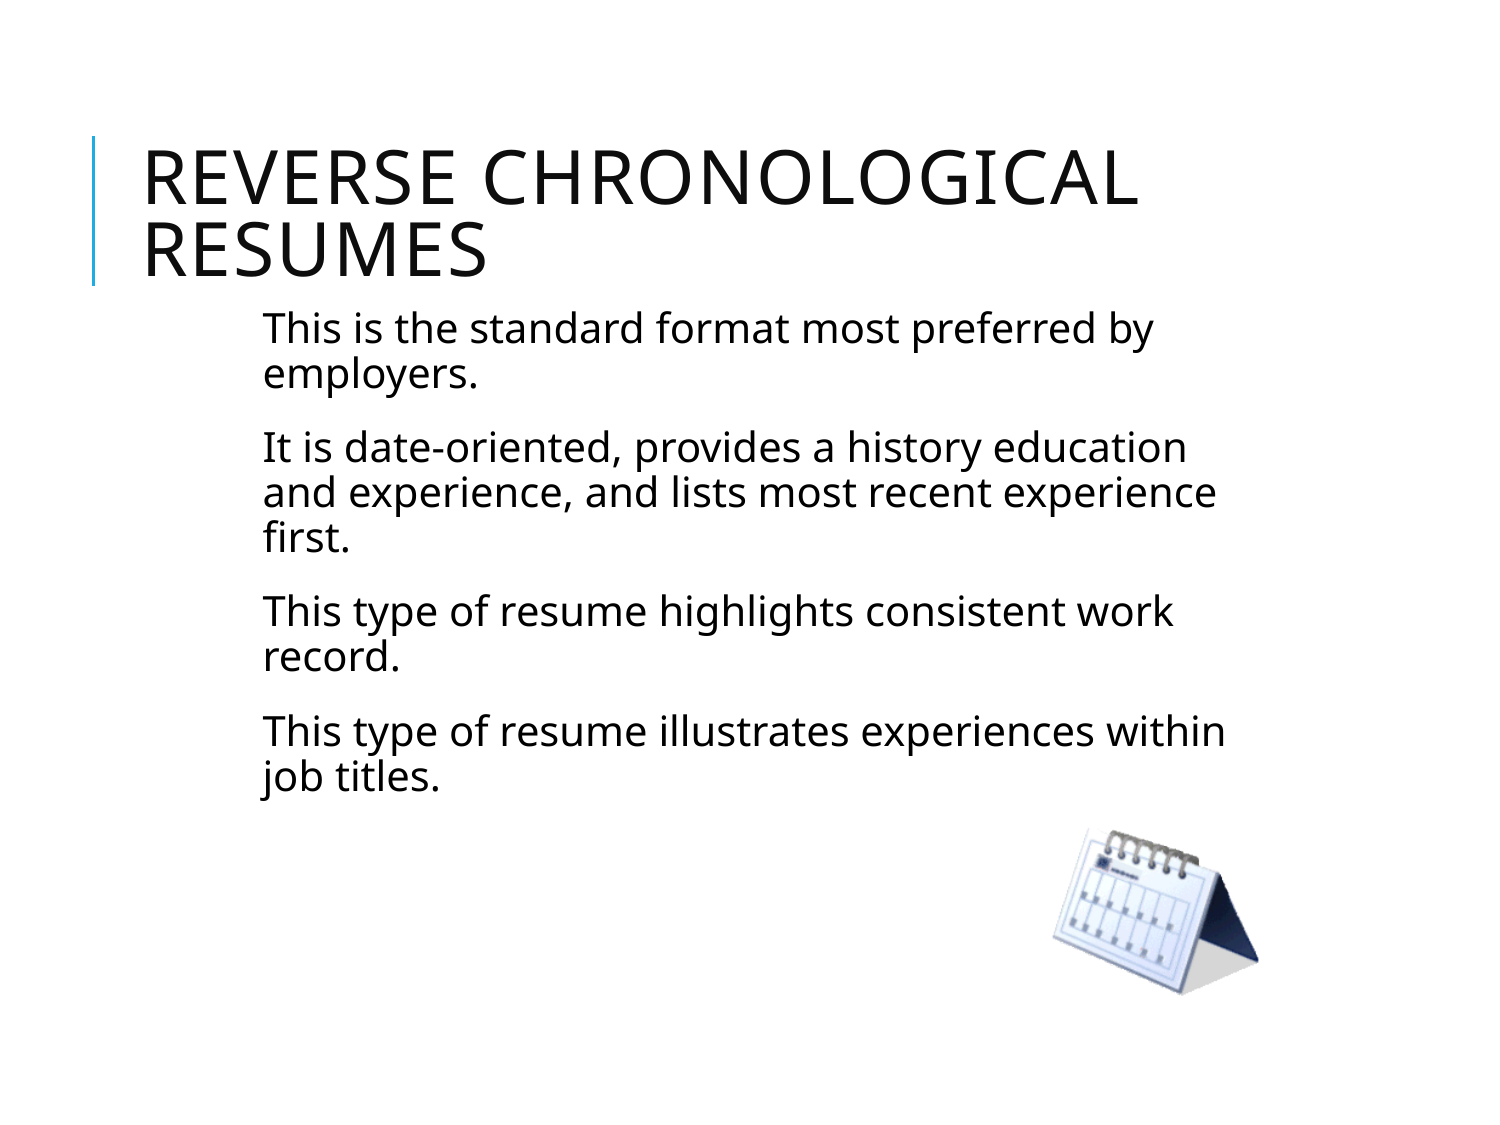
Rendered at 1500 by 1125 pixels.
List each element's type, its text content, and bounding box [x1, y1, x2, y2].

list This is the standard format most preferred by employers. It is date-oriented, provides a history education and experience, and lists most recent experience first. This type of resume highlights consistent work record. This type of resume illustrates experiences within job titles. [240, 299, 1257, 939]
title Reverse Chronological Resumes [126, 96, 1322, 342]
picture [1049, 824, 1260, 997]
